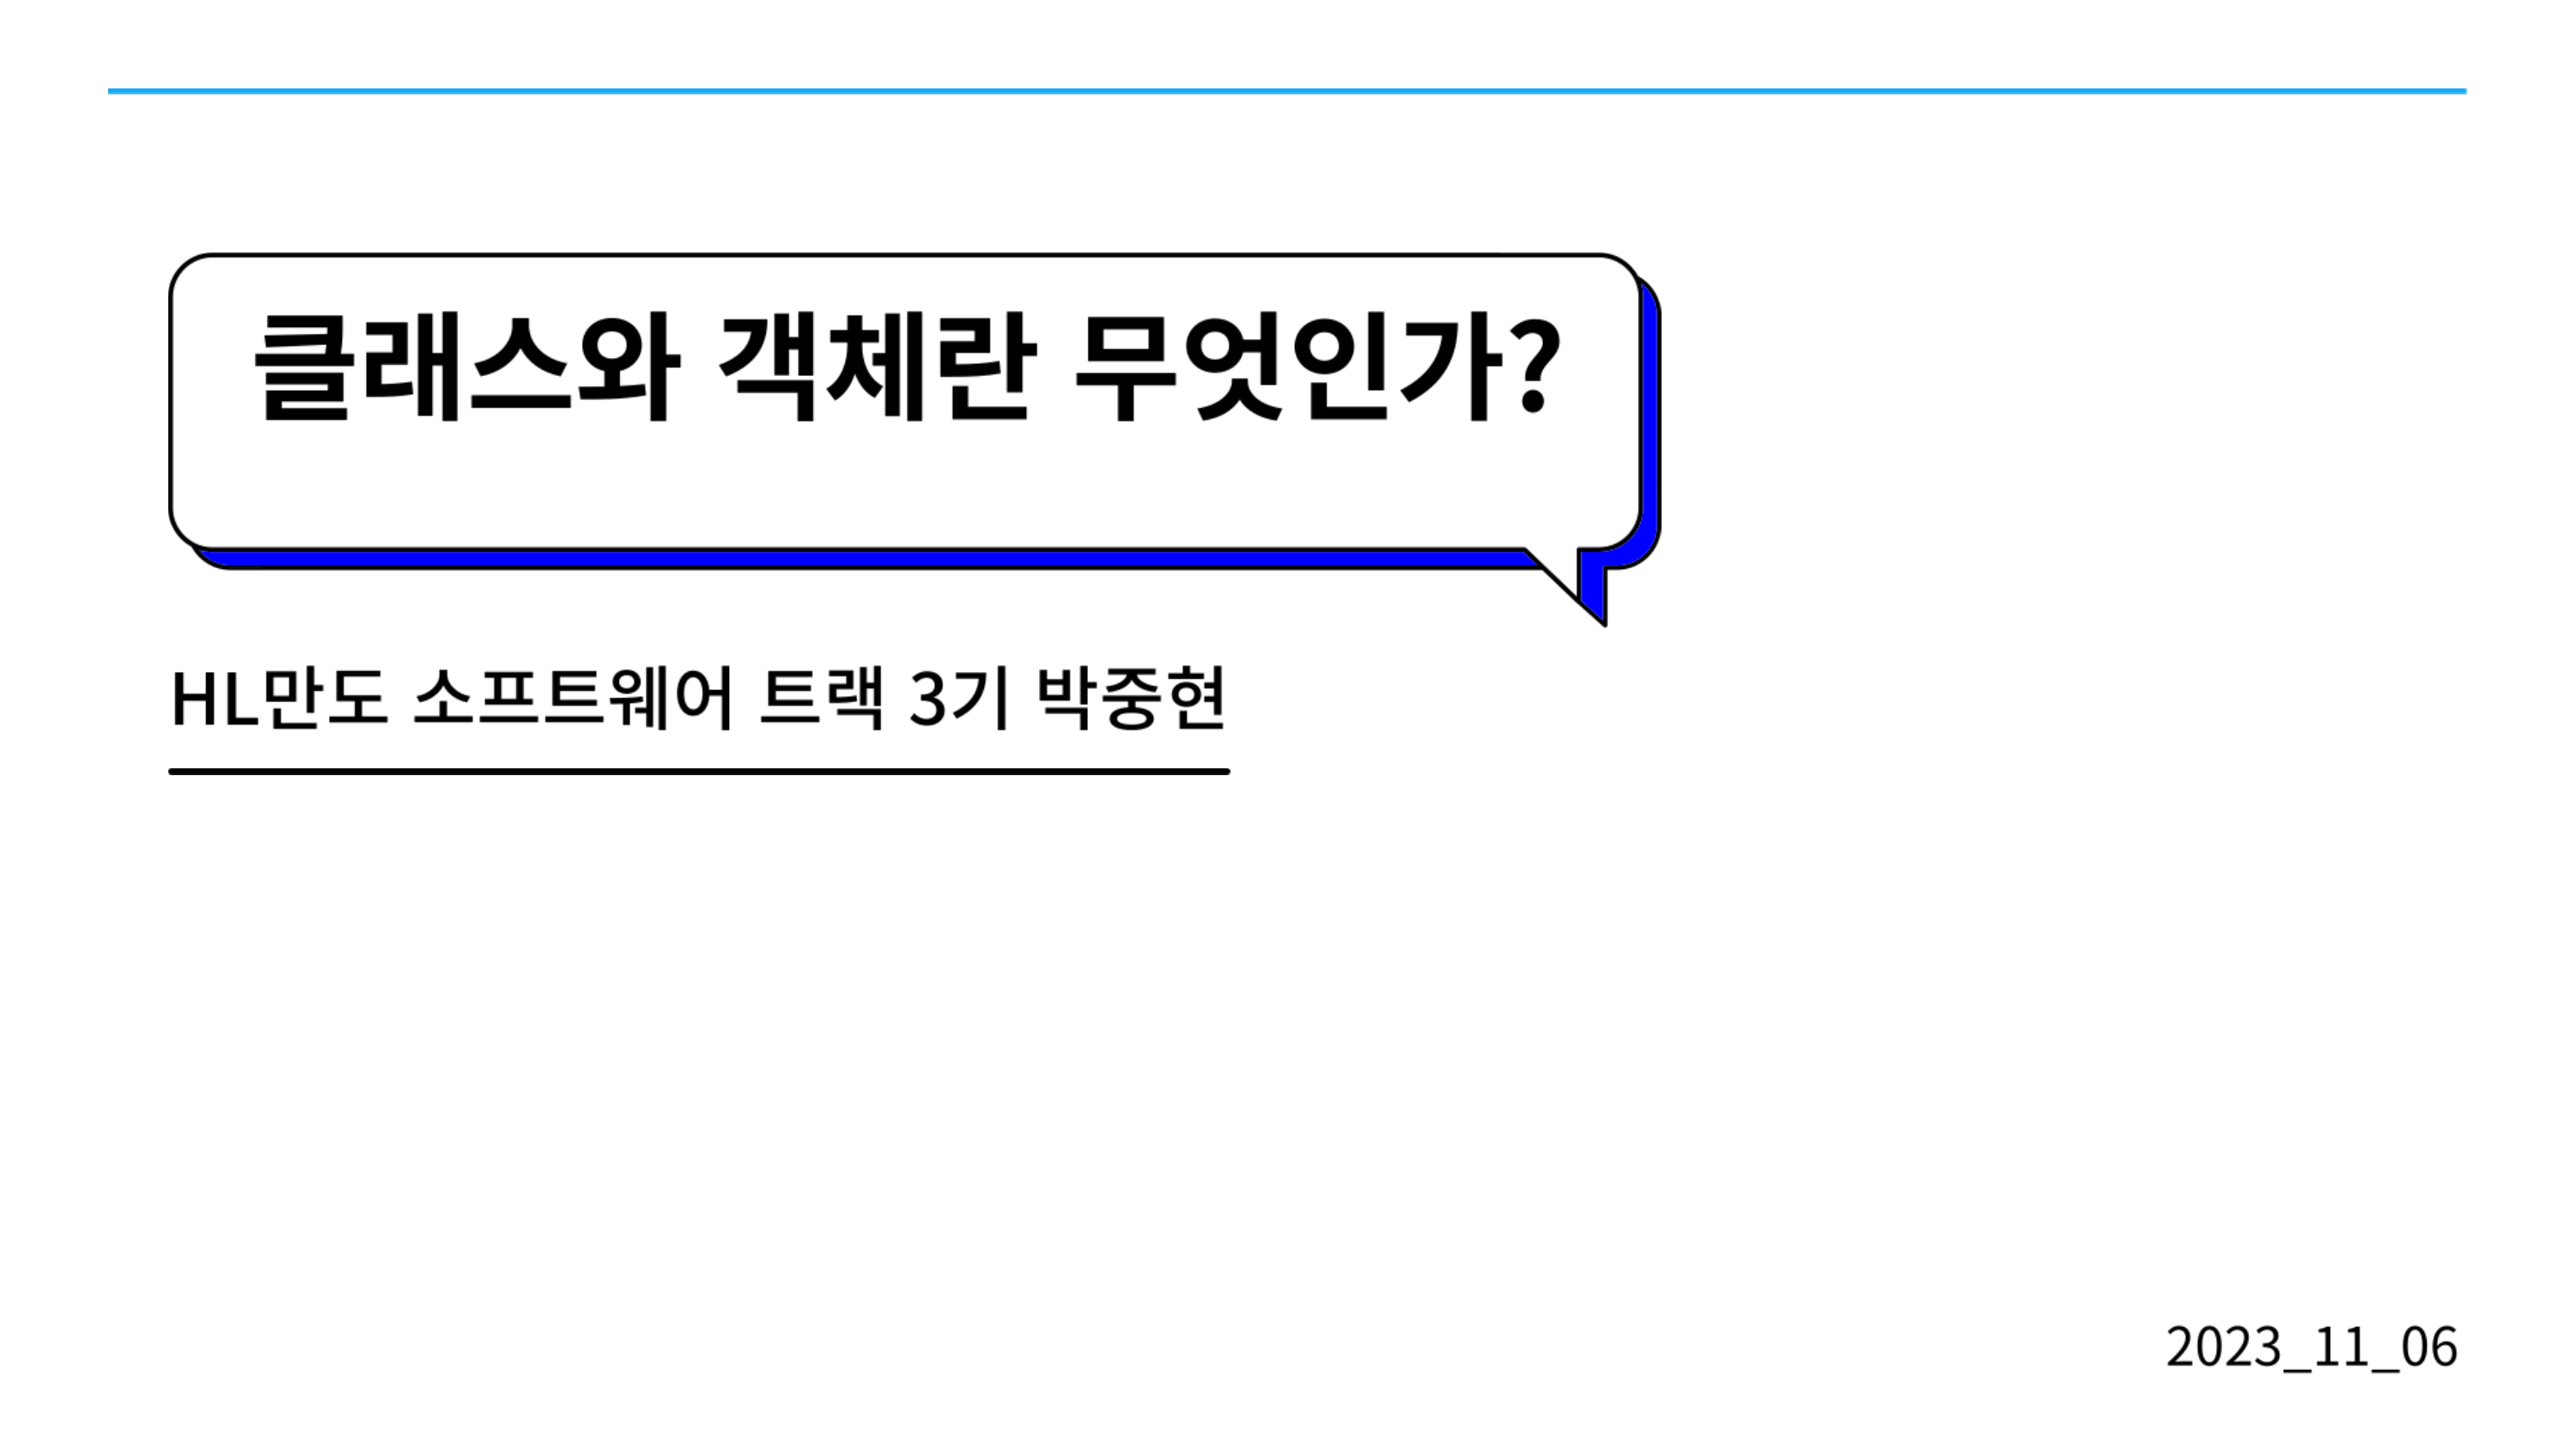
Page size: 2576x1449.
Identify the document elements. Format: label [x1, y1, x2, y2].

picture [2148, 1270, 2512, 1441]
text_box [168, 569, 1662, 639]
picture [161, 237, 1706, 561]
picture [142, 621, 1303, 816]
text_box [108, 88, 2467, 94]
